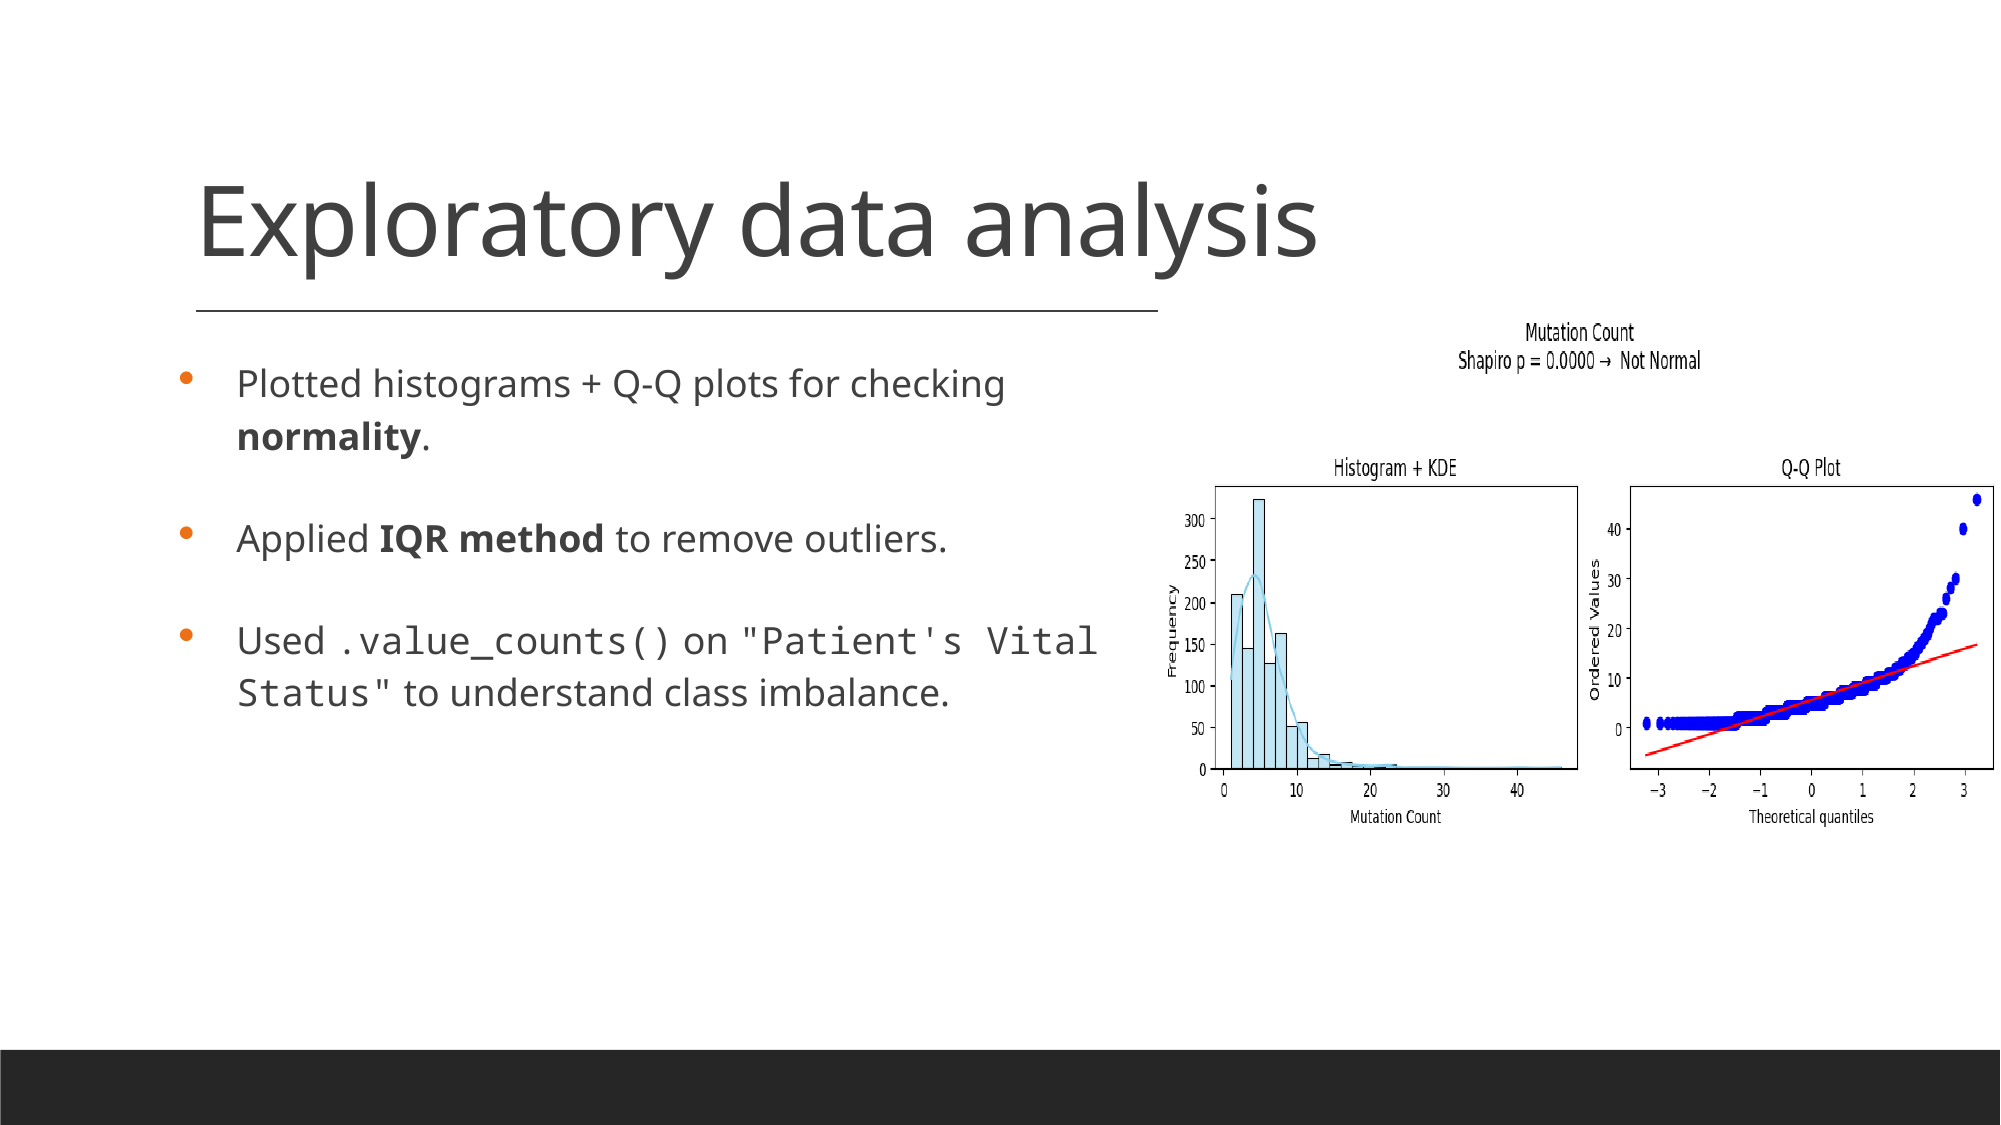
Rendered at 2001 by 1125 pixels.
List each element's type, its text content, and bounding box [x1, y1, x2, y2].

picture [1157, 309, 2000, 841]
title Exploratory data analysis [180, 47, 1830, 285]
list Plotted histograms + Q-Q plots for checking normality. Applied IQR method to remove outliers. Used .value_counts() on "Patient's Vital Status" to understand class imbalance. [180, 345, 1124, 840]
